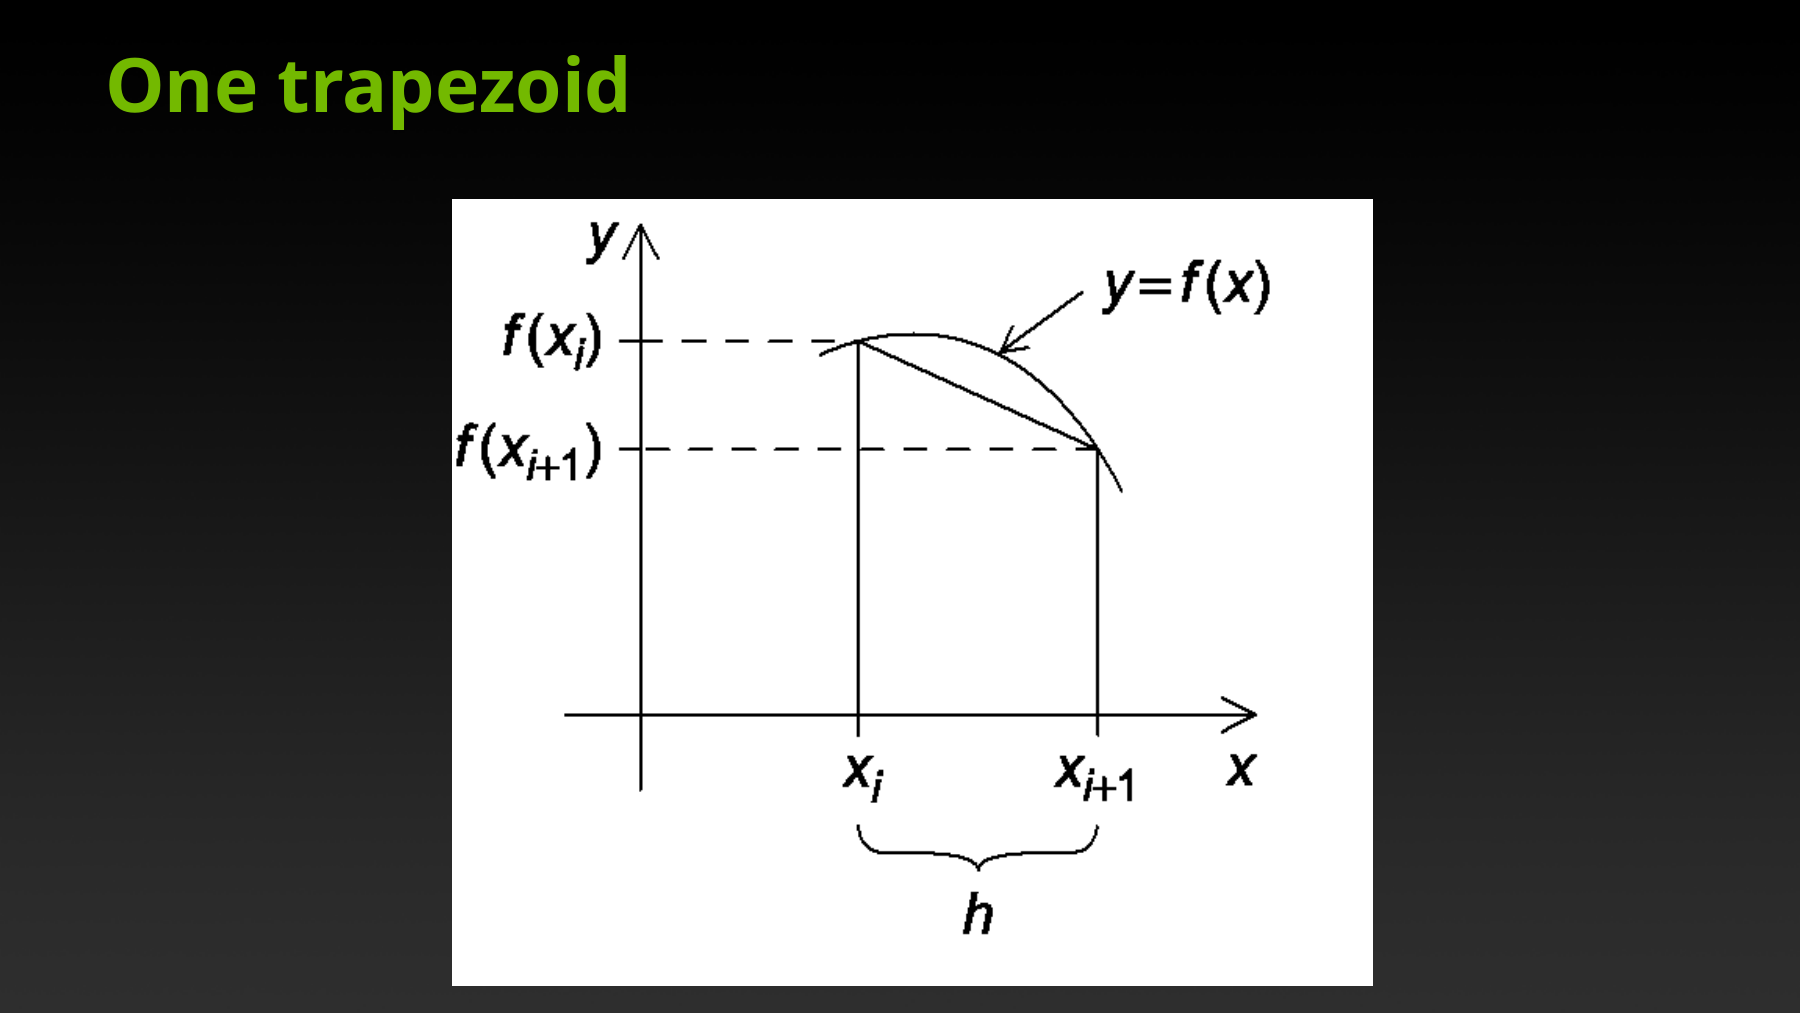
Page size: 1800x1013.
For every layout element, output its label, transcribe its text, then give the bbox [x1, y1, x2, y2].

picture [0, 0, 1800, 1013]
title One trapezoid [89, 40, 1601, 138]
